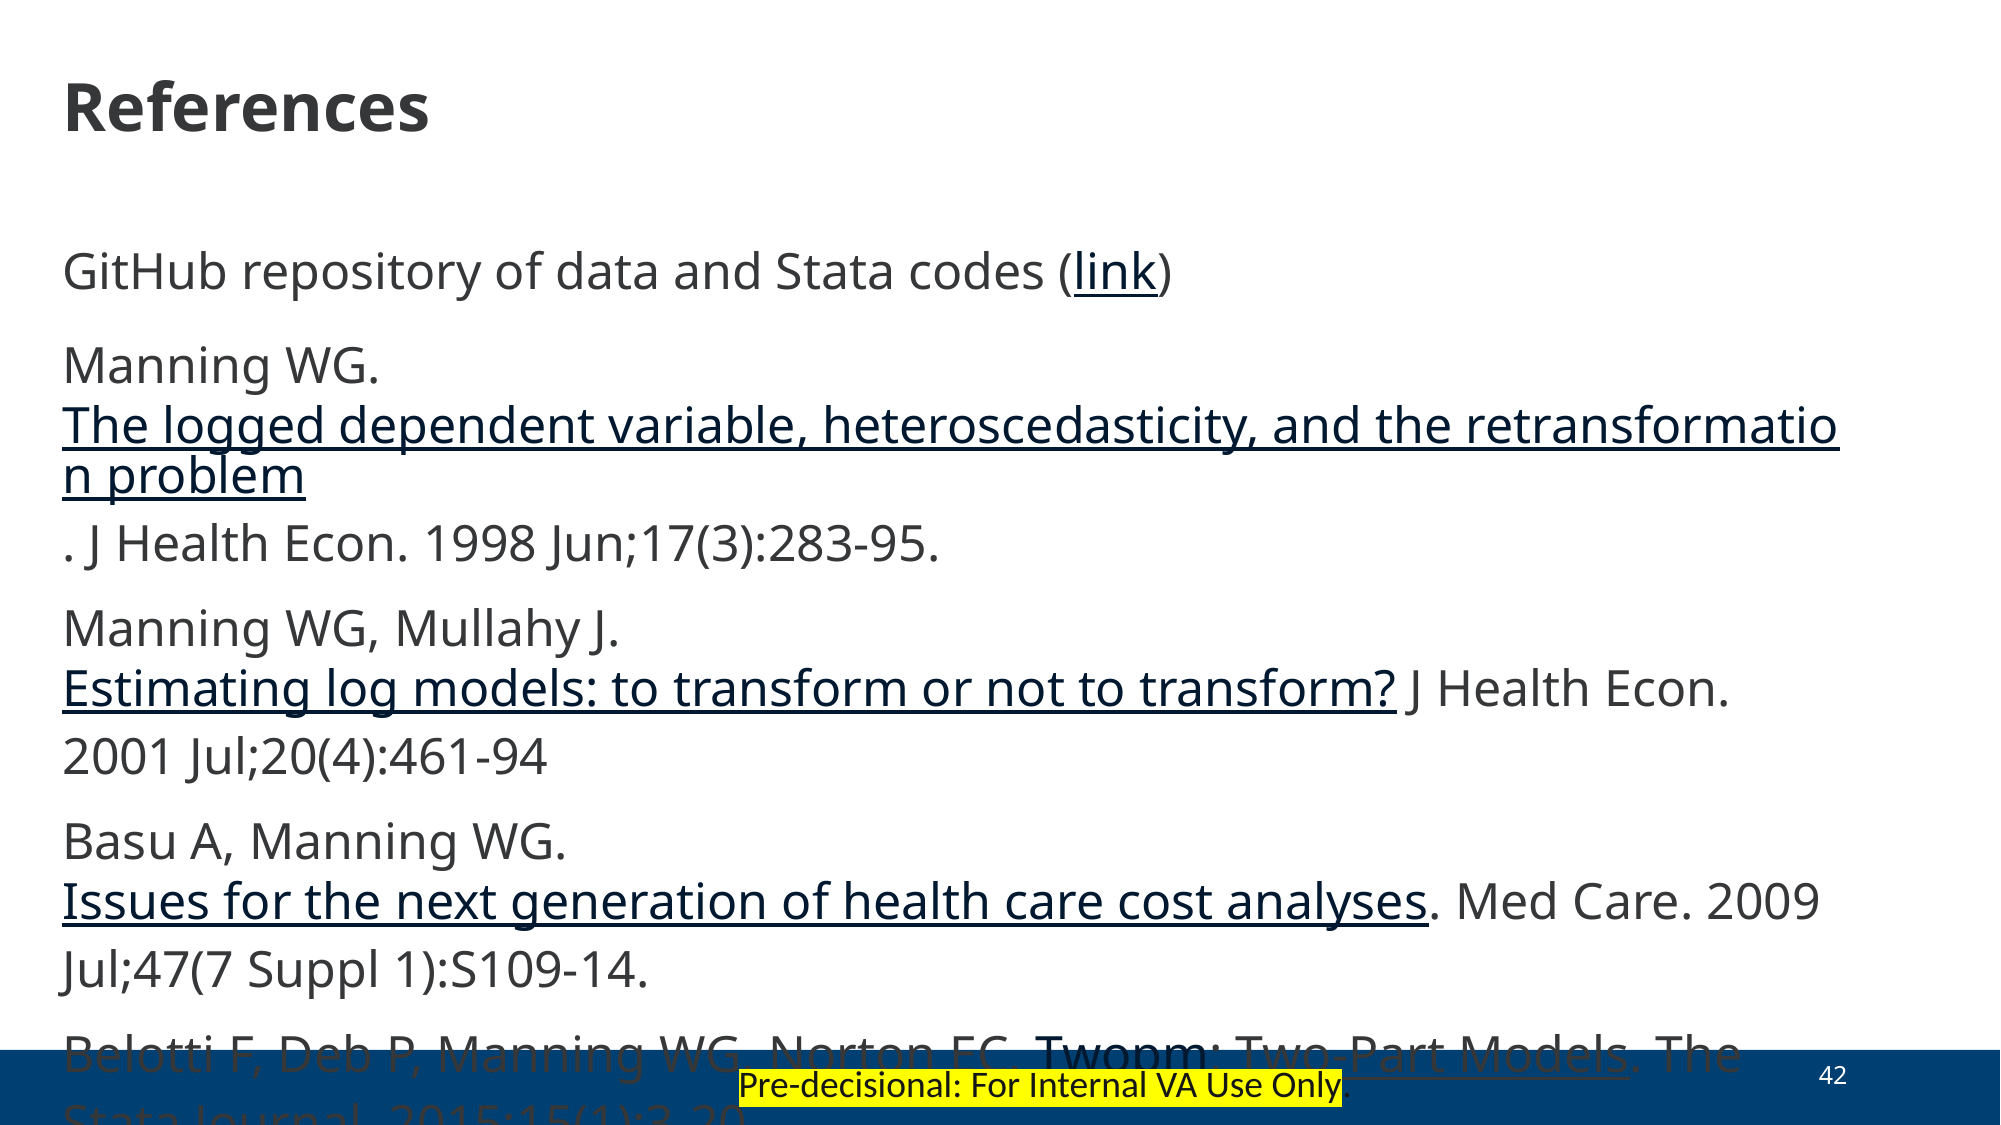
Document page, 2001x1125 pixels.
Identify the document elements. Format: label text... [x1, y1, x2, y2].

text_box Pre-decisional: For Internal VA Use Only. [687, 1052, 1412, 1113]
text_box GitHub repository of data and Stata codes (link) Manning WG. The logged dependent variable, heteroscedasticity, and the retransformation problem. J Health Econ. 1998 Jun;17(3):283-95. Manning WG, Mullahy J. Estimating log models: to transform or not to transform? J Health Econ. 2001 Jul;20(4):461-94 Basu A, Manning WG. Issues for the next generation of health care cost analyses. Med Care. 2009 Jul;47(7 Suppl 1):S109-14. Belotti F, Deb P, Manning WG, Norton EC. Twopm: Two-Part Models. The Stata Journal. 2015;15(1):3-20. [47, 232, 1863, 1109]
title References [47, 47, 1773, 173]
